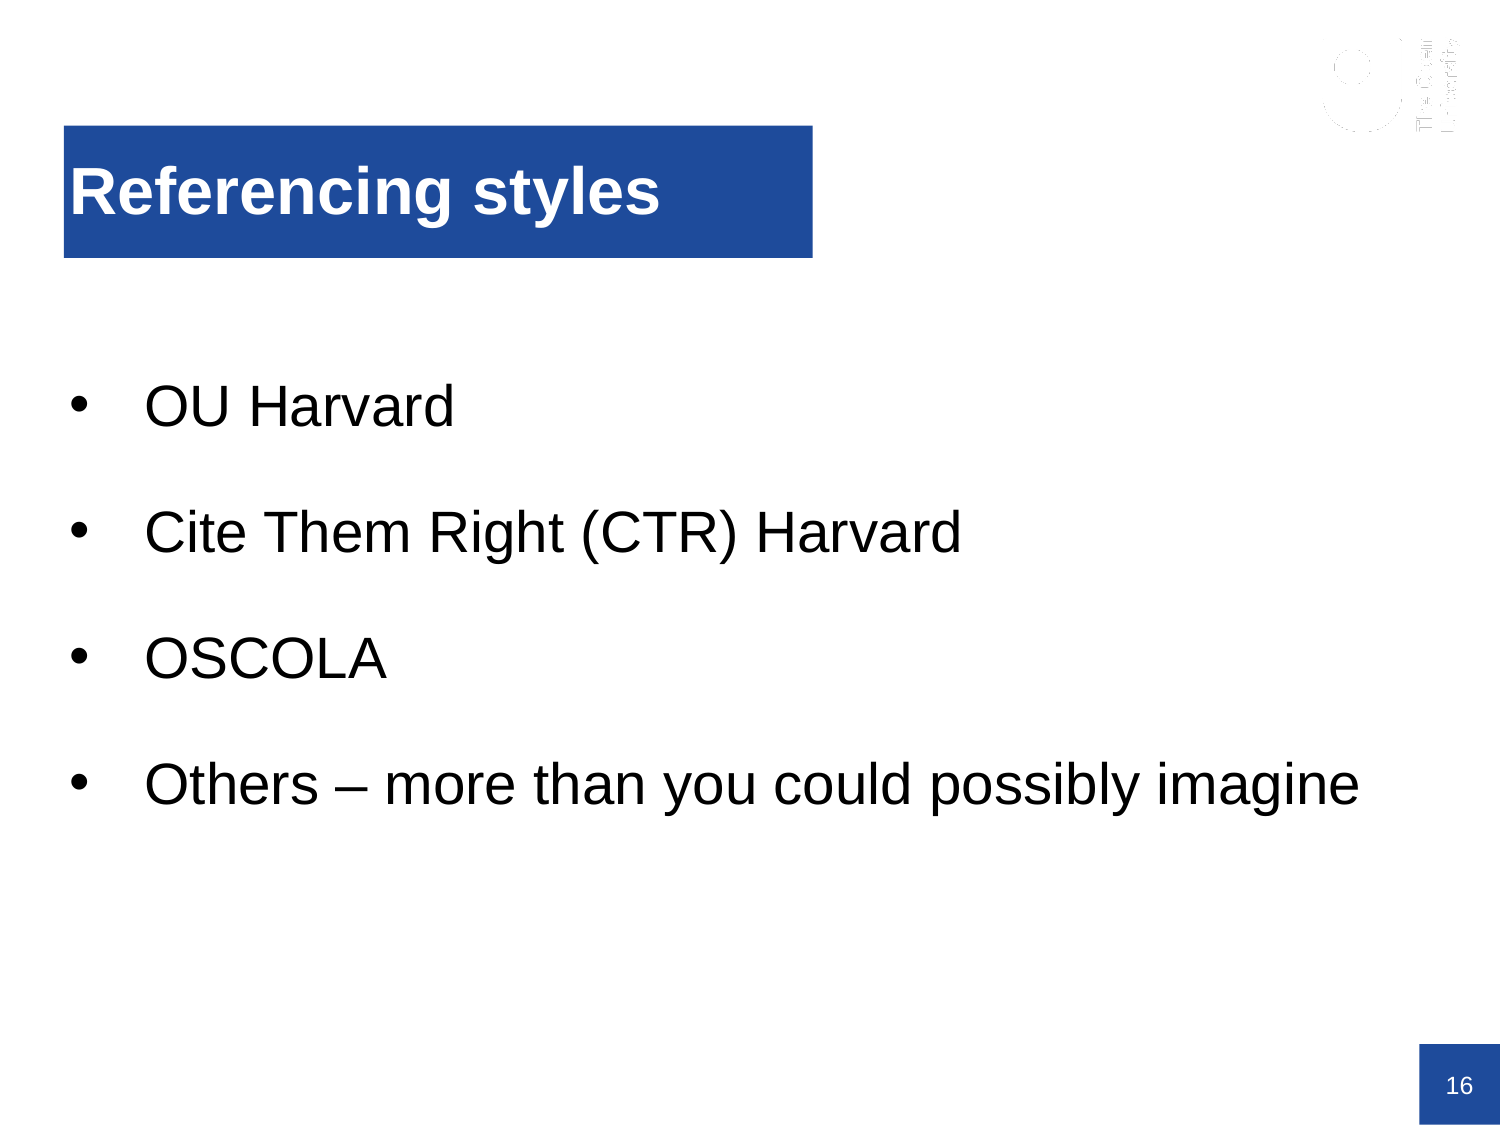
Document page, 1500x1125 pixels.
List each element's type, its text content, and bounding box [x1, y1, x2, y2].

picture [1322, 37, 1460, 132]
title Referencing styles [63, 125, 813, 258]
list OU Harvard Cite Them Right (CTR) Harvard OSCOLA Others – more than you could possibly imagine [63, 327, 1420, 937]
